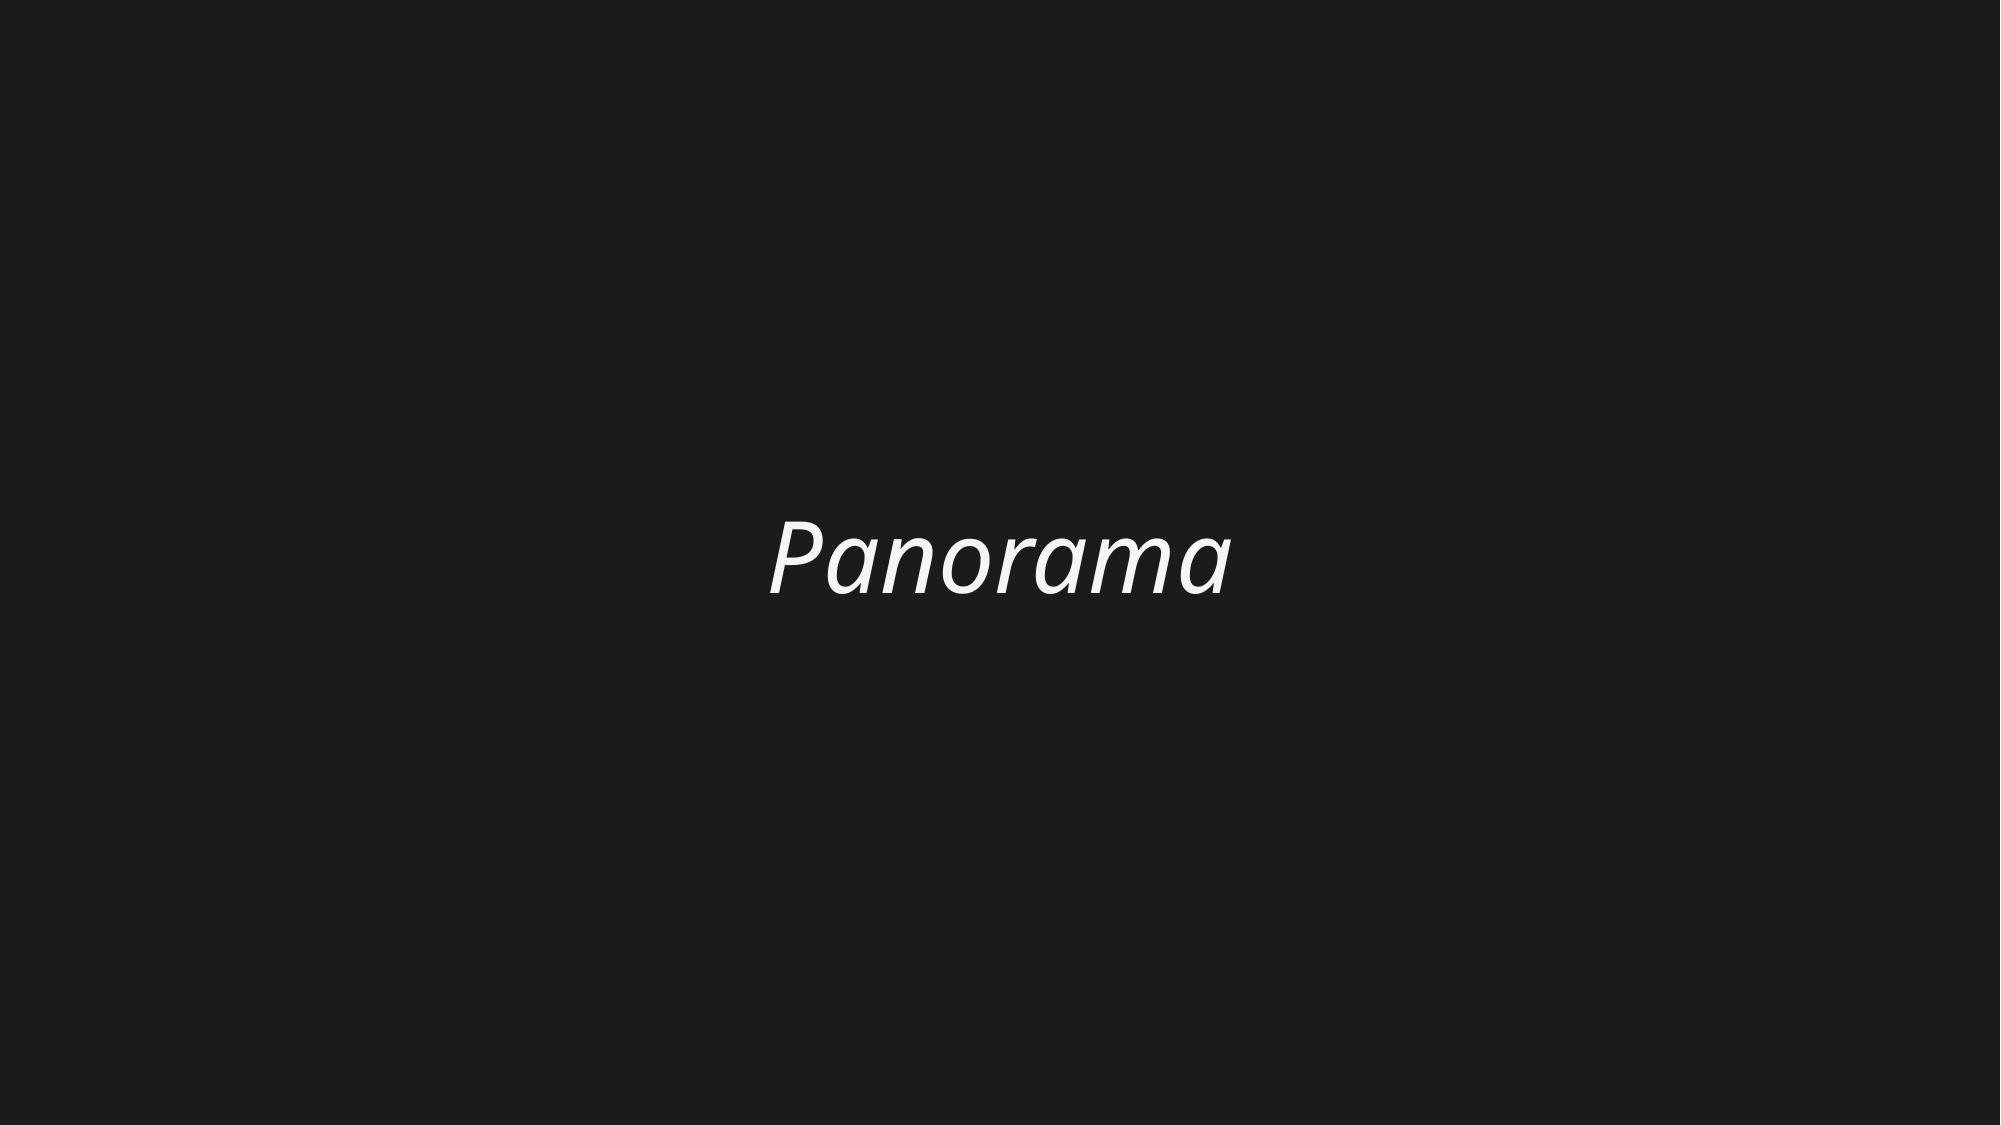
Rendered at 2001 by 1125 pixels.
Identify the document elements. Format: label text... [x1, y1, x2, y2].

title Panorama [191, 473, 1809, 652]
